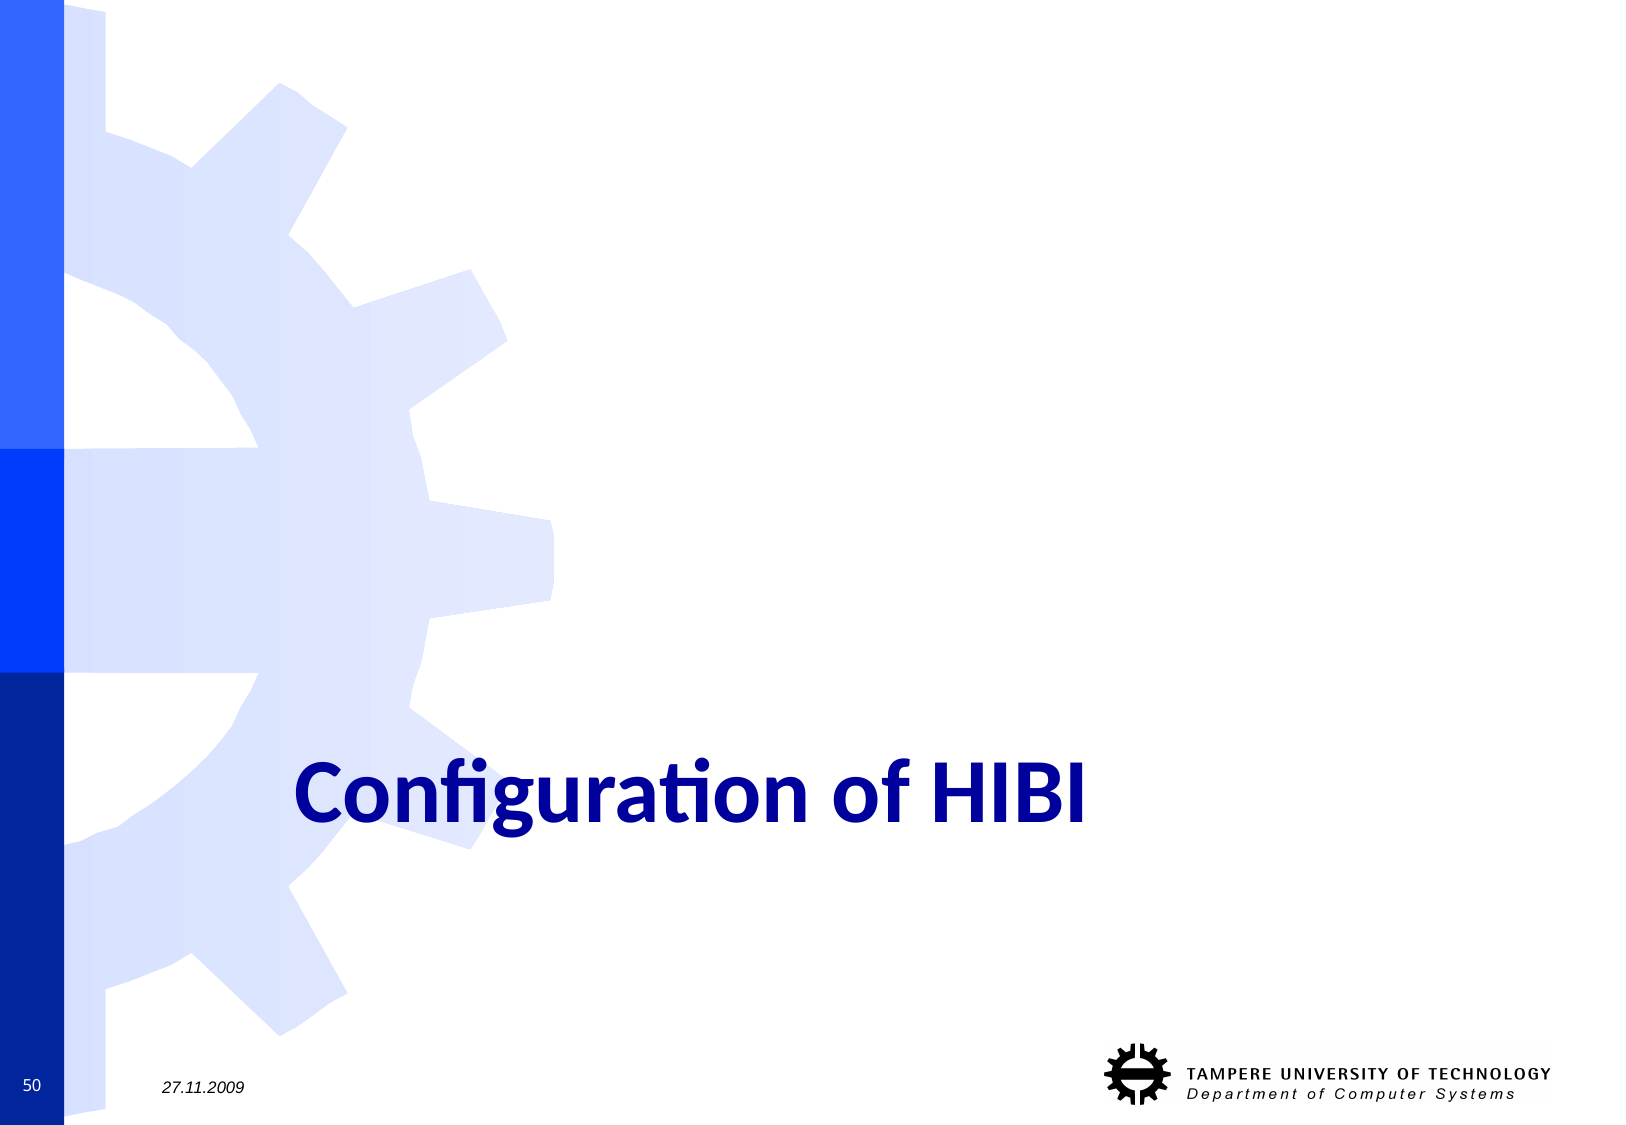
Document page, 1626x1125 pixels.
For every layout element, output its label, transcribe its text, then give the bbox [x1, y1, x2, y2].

slide_number 50 [0, 1066, 65, 1107]
picture [1104, 1043, 1551, 1066]
title Configuration of HIBI [279, 722, 1510, 947]
footer 27.11.2009 [146, 1066, 1555, 1107]
